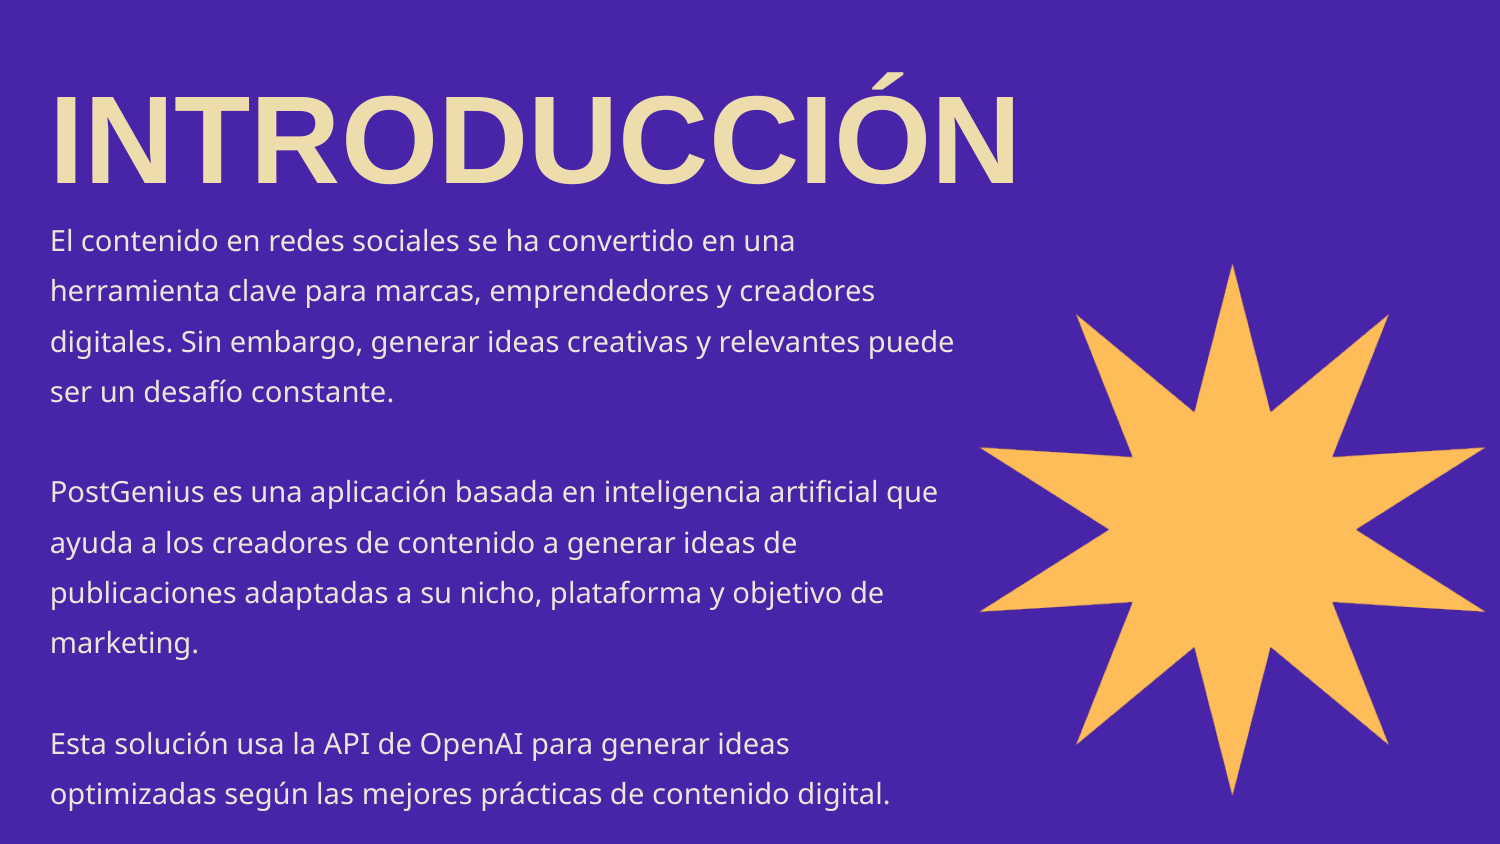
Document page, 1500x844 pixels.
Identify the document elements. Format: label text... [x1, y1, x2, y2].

text_box INTRODUCCIÓN [49, 94, 1152, 206]
text_box El contenido en redes sociales se ha convertido en una herramienta clave para marcas, emprendedores y creadores digitales. Sin embargo, generar ideas creativas y relevantes puede ser un desafío constante. PostGenius es una aplicación basada en inteligencia artificial que ayuda a los creadores de contenido a generar ideas de publicaciones adaptadas a su nicho, plataforma y objetivo de marketing. Esta solución usa la API de OpenAI para generar ideas optimizadas según las mejores prácticas de contenido digital. [49, 206, 961, 844]
text_box [979, 263, 1486, 797]
